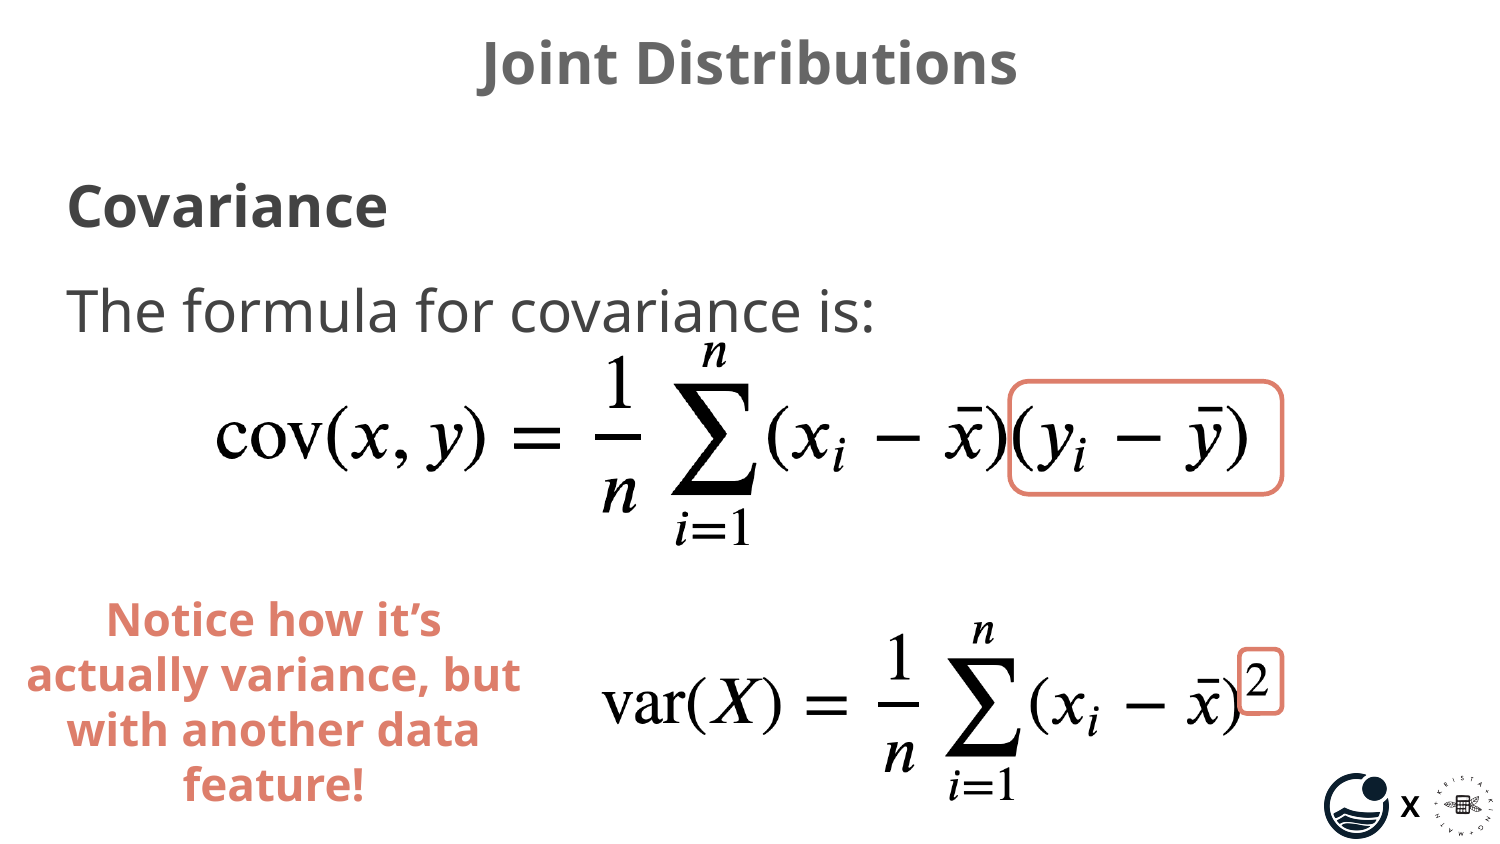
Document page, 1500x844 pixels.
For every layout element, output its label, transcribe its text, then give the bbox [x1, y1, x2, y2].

picture [1324, 773, 1389, 839]
picture [1430, 773, 1496, 839]
text_box X [1393, 775, 1427, 837]
title Joint Distributions [51, 10, 1449, 105]
text_box [1274, 384, 1283, 491]
text_box Notice how it’s actually variance, but with another data feature! [7, 575, 541, 826]
picture [181, 292, 1310, 844]
list Covariance The formula for covariance is: [51, 143, 1449, 750]
